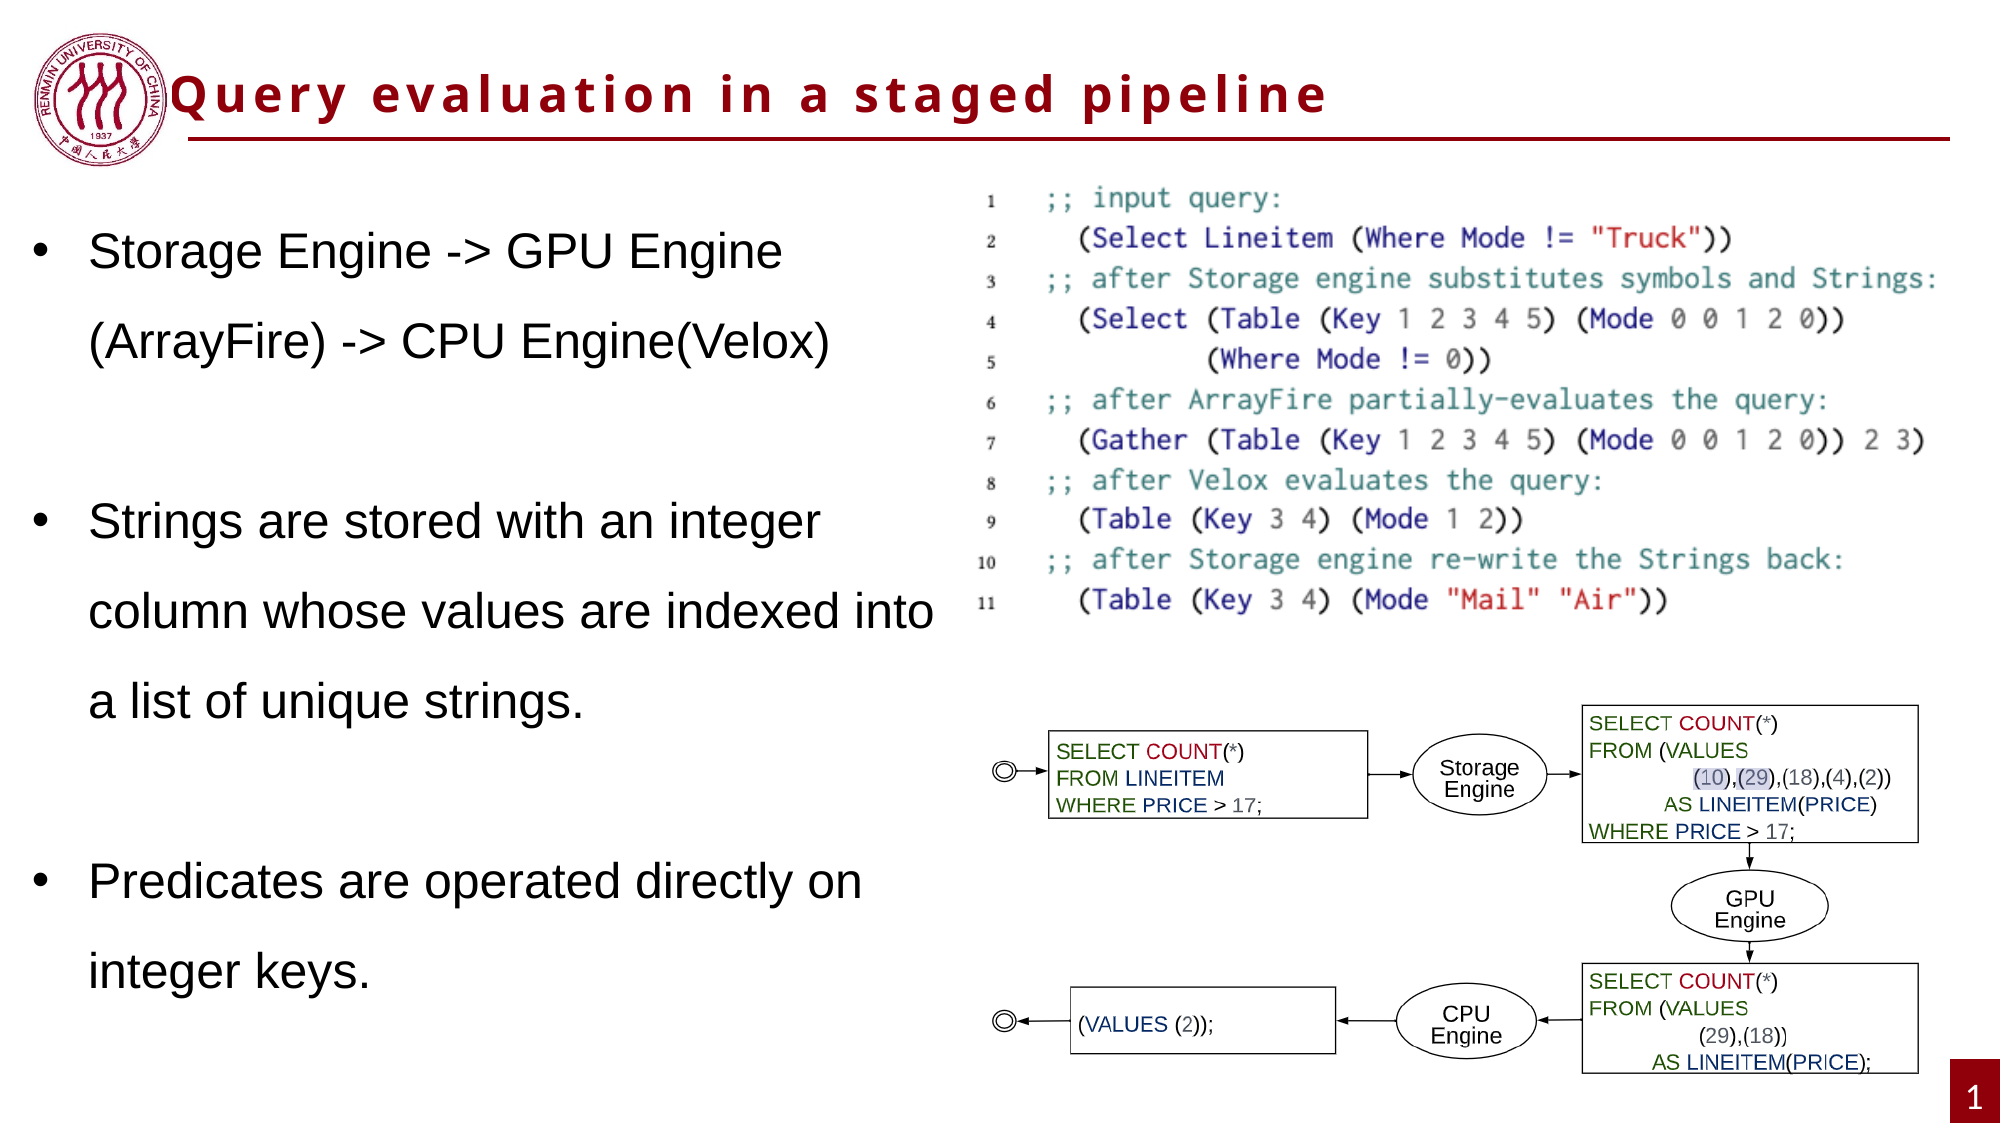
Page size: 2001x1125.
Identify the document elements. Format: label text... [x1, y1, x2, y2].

picture [965, 147, 1951, 665]
picture [32, 15, 172, 182]
text_box Query evaluation in a staged pipeline [172, 55, 1342, 130]
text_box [1949, 1059, 2000, 1125]
picture [991, 681, 1945, 1087]
text_box Storage Engine -> GPU Engine (ArrayFire) -> CPU Engine(Velox) Strings are stored with an integer column whose values are indexed into a list of unique strings. Predicates are operated directly on integer keys. [17, 181, 971, 1097]
